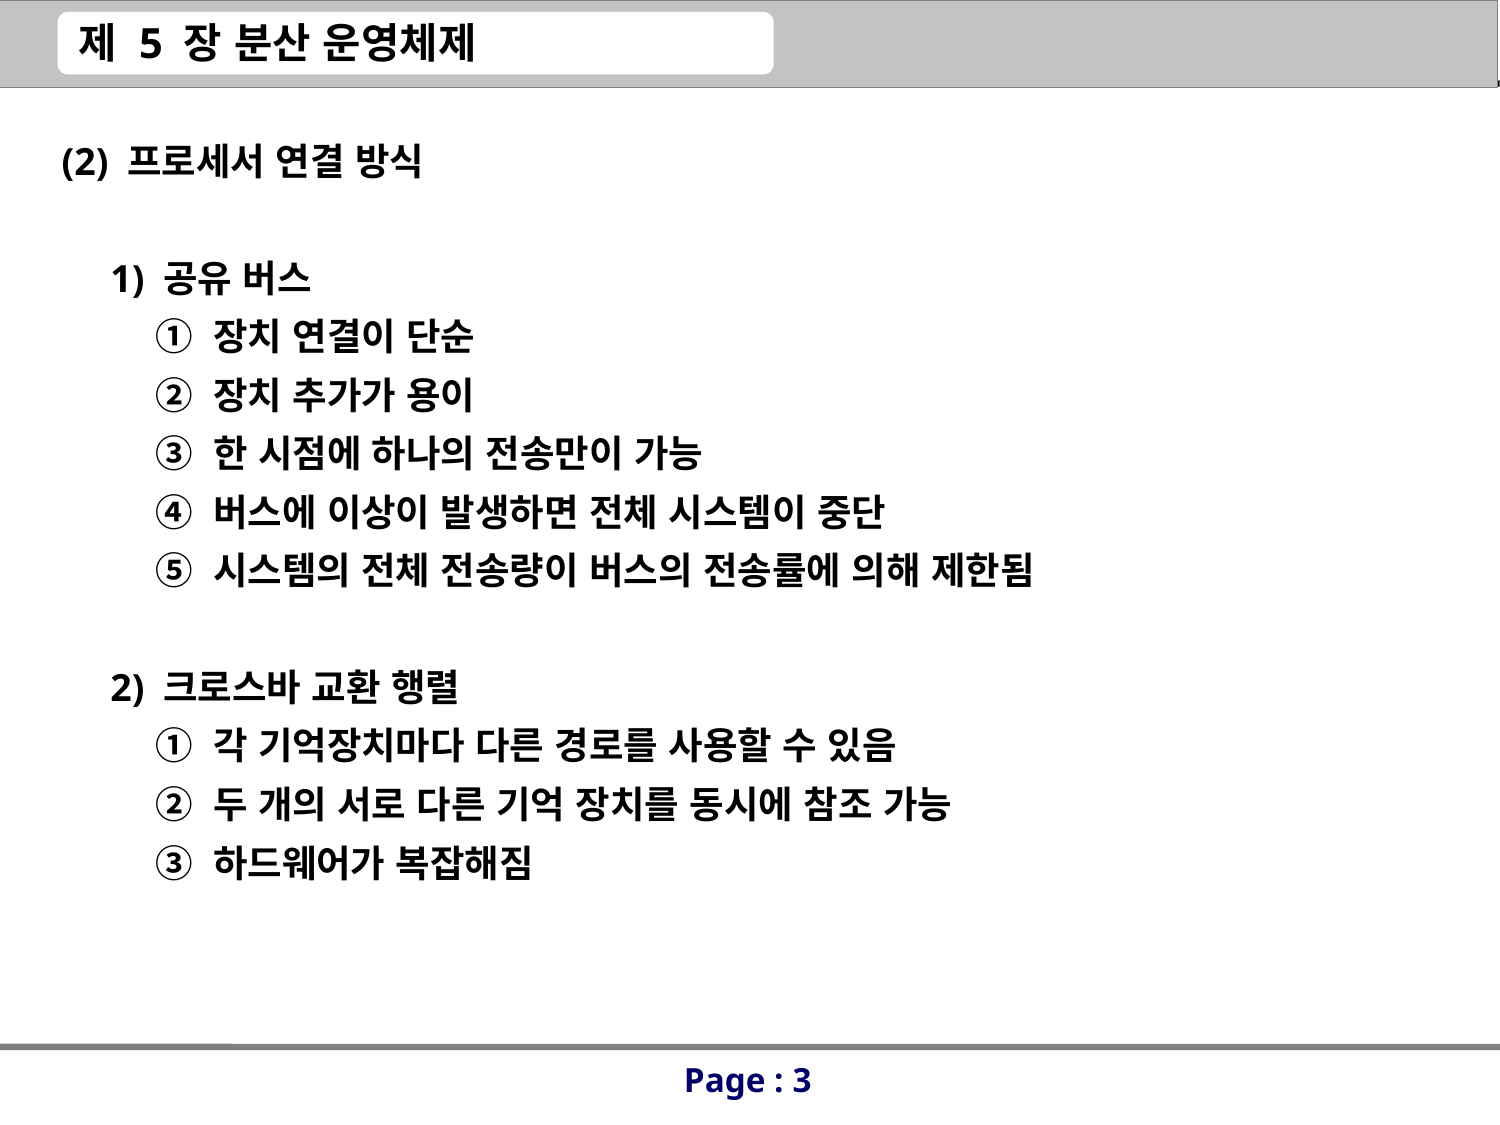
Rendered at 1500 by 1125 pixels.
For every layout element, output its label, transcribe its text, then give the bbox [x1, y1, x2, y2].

text_box (2) 프로세서 연결 방식 1) 공유 버스 ① 장치 연결이 단순 ② 장치 추가가 용이 ③ 한 시점에 하나의 전송만이 가능 ④ 버스에 이상이 발생하면 전체 시스템이 중단 ⑤ 시스템의 전체 전송량이 버스의 전송률에 의해 제한됨 2) 크로스바 교환 행렬 ① 각 기억장치마다 다른 경로를 사용할 수 있음 ② 두 개의 서로 다른 기억 장치를 동시에 참조 가능 ③ 하드웨어가 복잡해짐 [46, 117, 1418, 892]
slide_number Page : 3 [572, 1051, 924, 1125]
